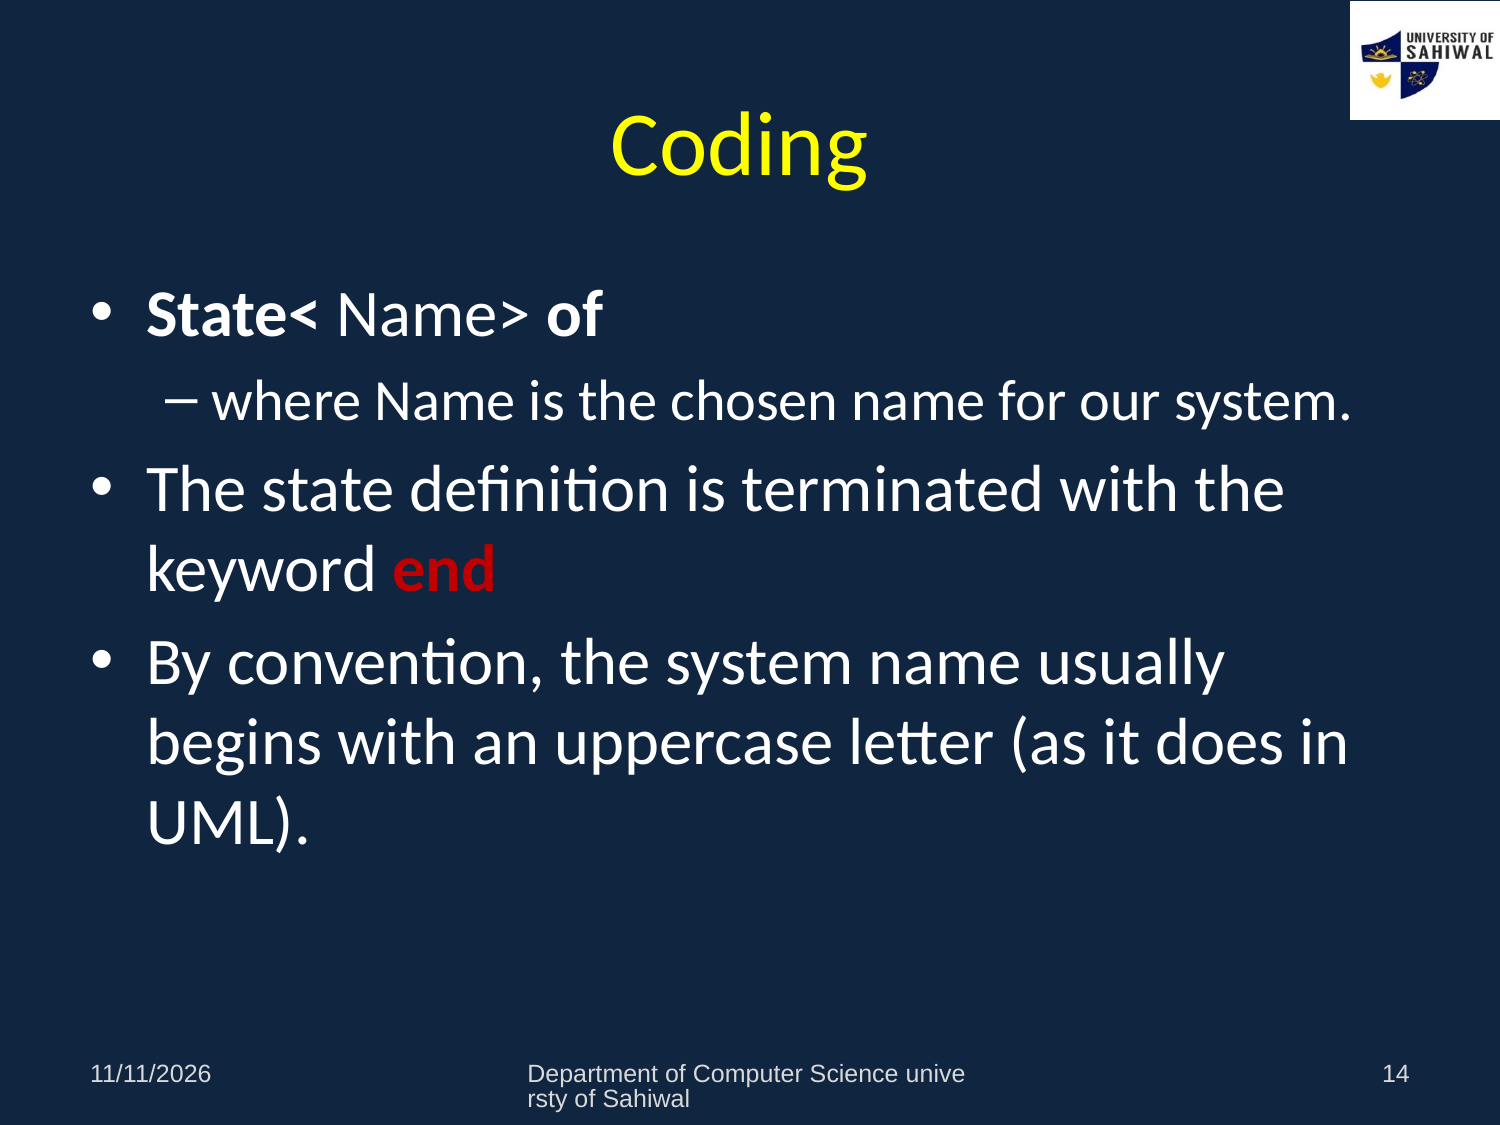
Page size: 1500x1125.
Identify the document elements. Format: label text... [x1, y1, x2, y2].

picture [1350, 1, 1500, 120]
title Coding [75, 45, 1425, 233]
list State< Name> of where Name is the chosen name for our system. The state definition is terminated with the keyword end By convention, the system name usually begins with an uppercase letter (as it does in UML). [75, 262, 1425, 1005]
footer Department of Computer Science universty of Sahiwal [512, 1042, 988, 1103]
slide_number 14 [1074, 1042, 1425, 1103]
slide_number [75, 1042, 425, 1103]
